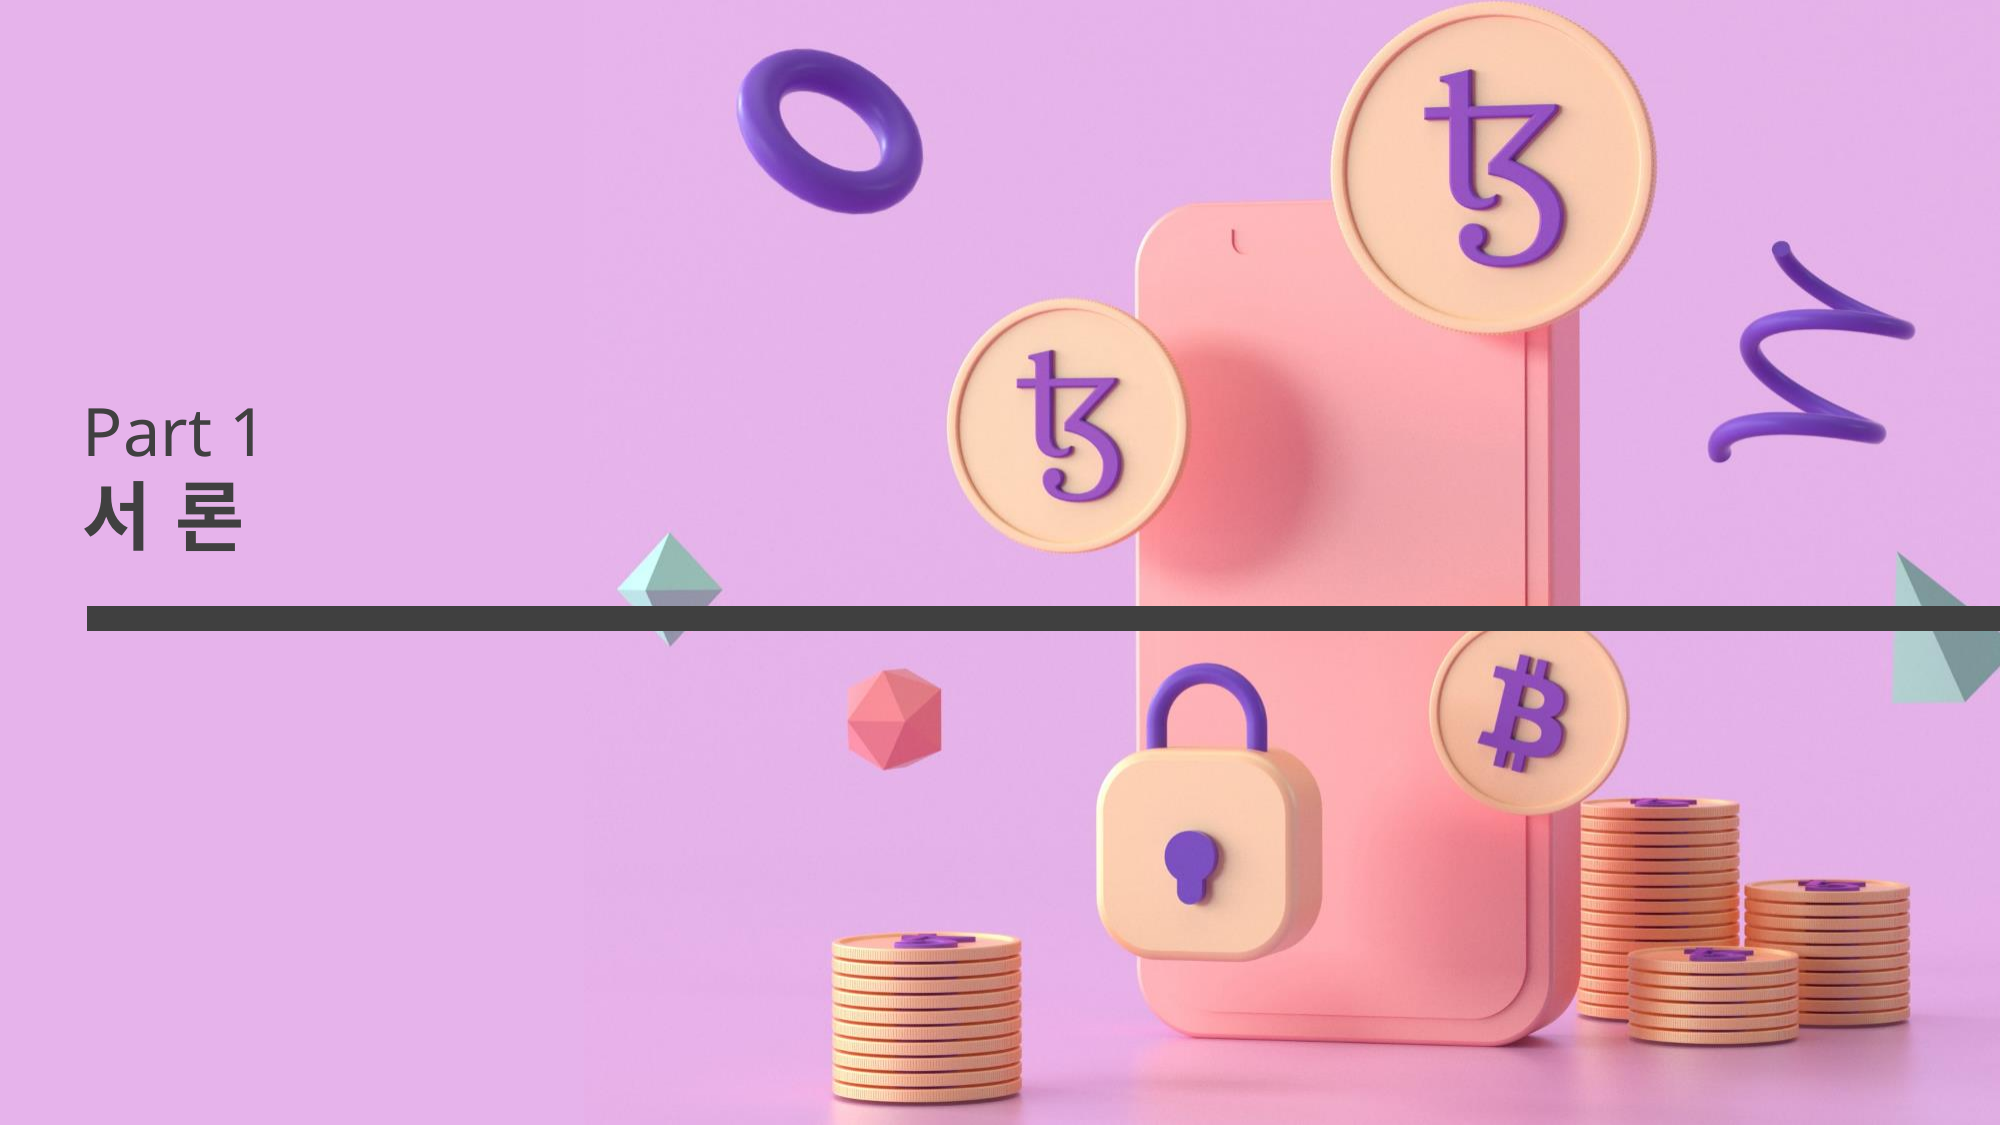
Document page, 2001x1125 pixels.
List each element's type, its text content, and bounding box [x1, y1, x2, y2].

text_box Part 1 서 론 [68, 382, 283, 567]
picture [584, 0, 2000, 618]
picture [584, 619, 2000, 1125]
